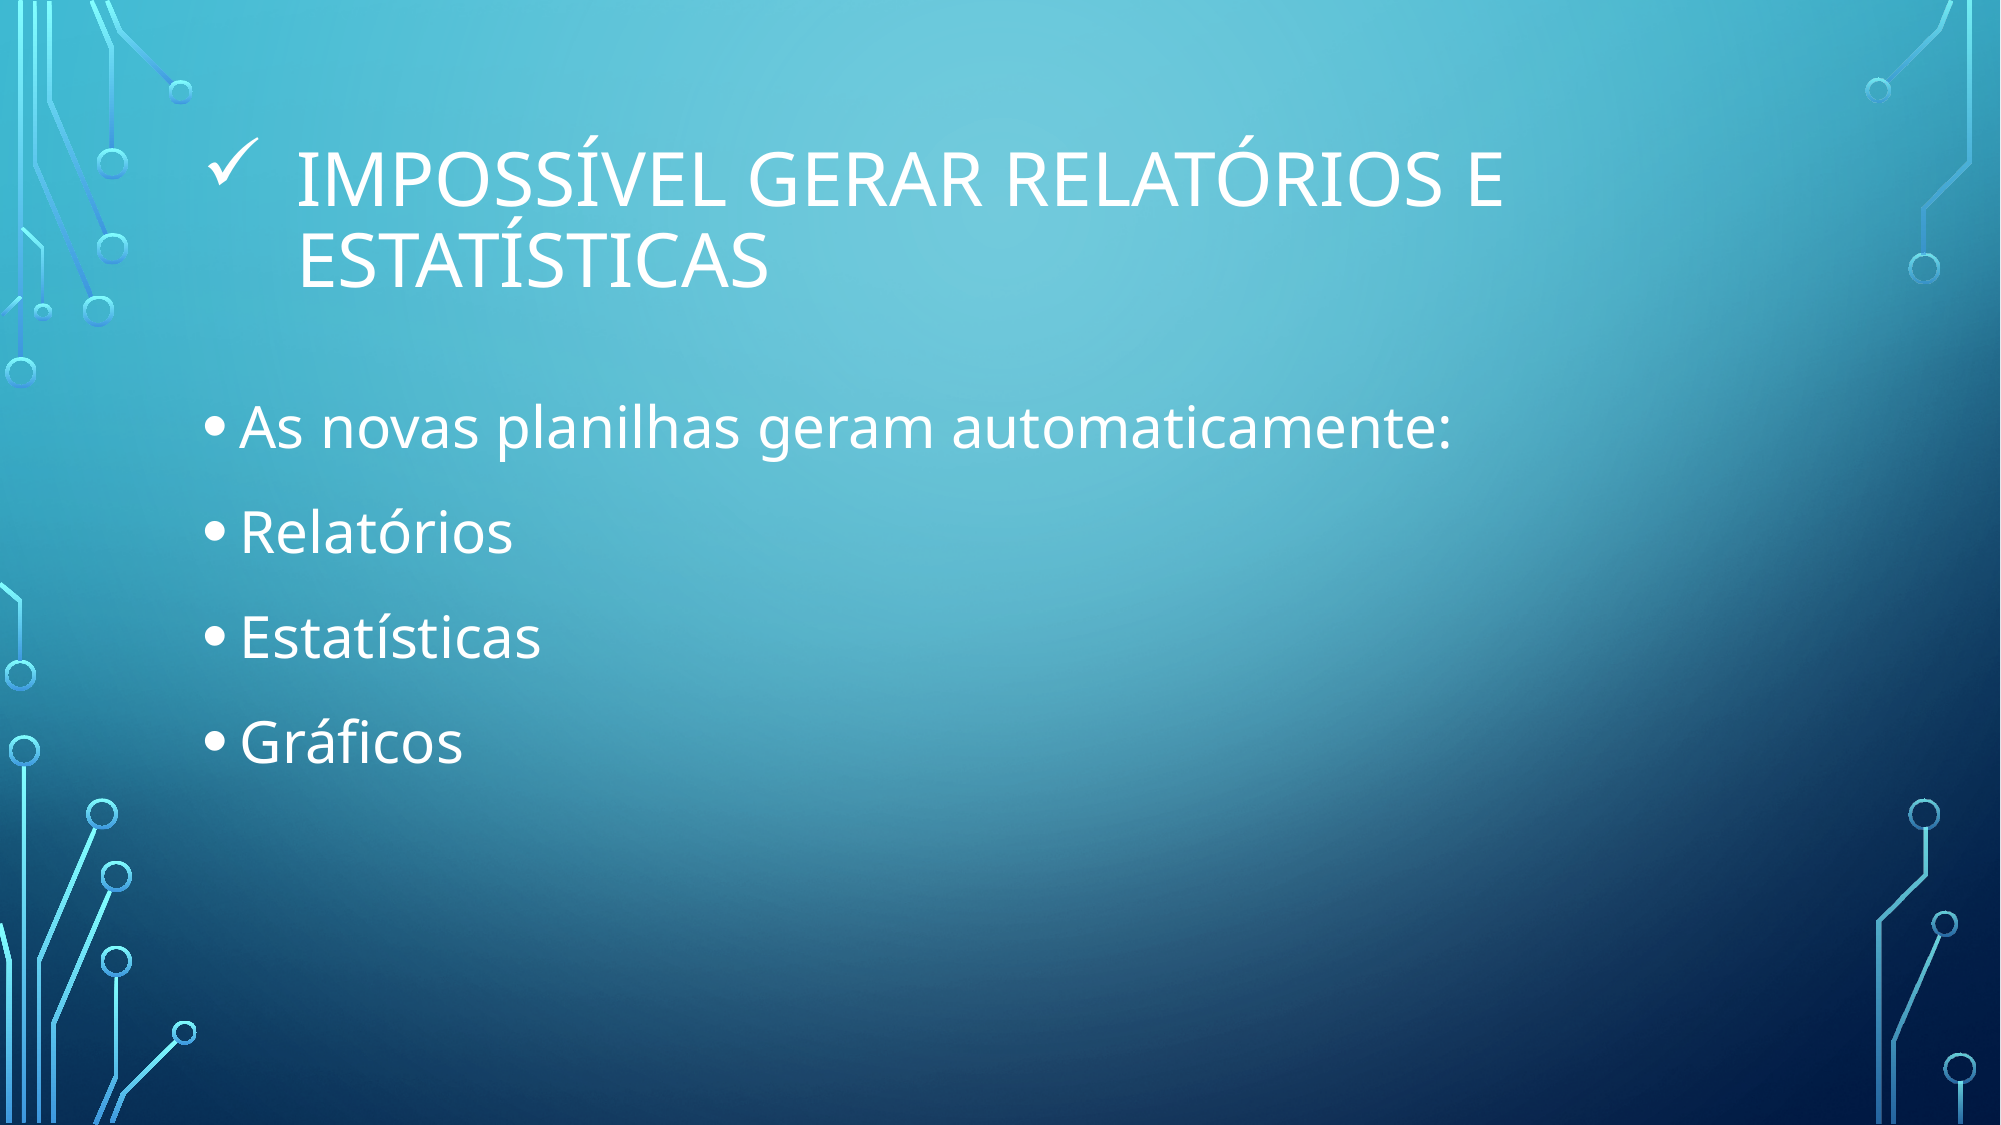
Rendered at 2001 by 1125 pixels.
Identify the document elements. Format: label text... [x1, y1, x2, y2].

list As novas planilhas geram automaticamente: Relatórios Estatísticas Gráficos [187, 369, 1813, 950]
title Impossível gerar relatórios e estatísticas [187, 101, 1813, 344]
